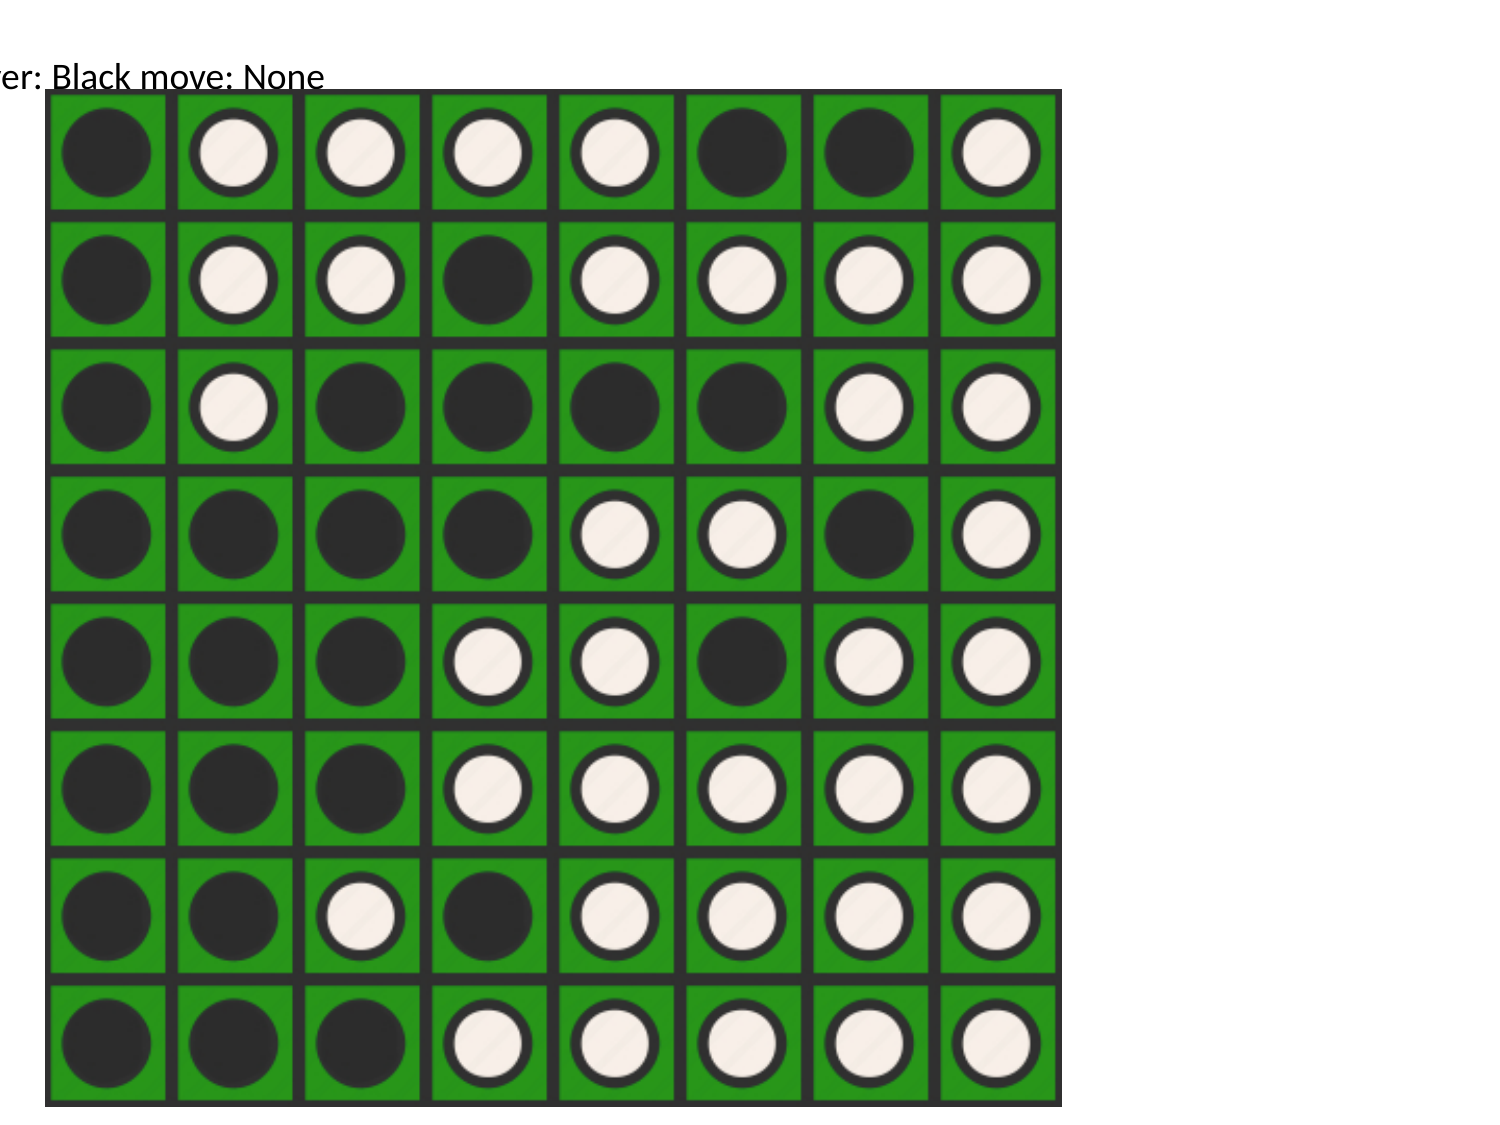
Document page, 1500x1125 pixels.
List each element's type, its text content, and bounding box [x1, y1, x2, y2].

text_box turn: 63 player: Black move: None [0, 44, 341, 105]
picture [44, 89, 1062, 1107]
